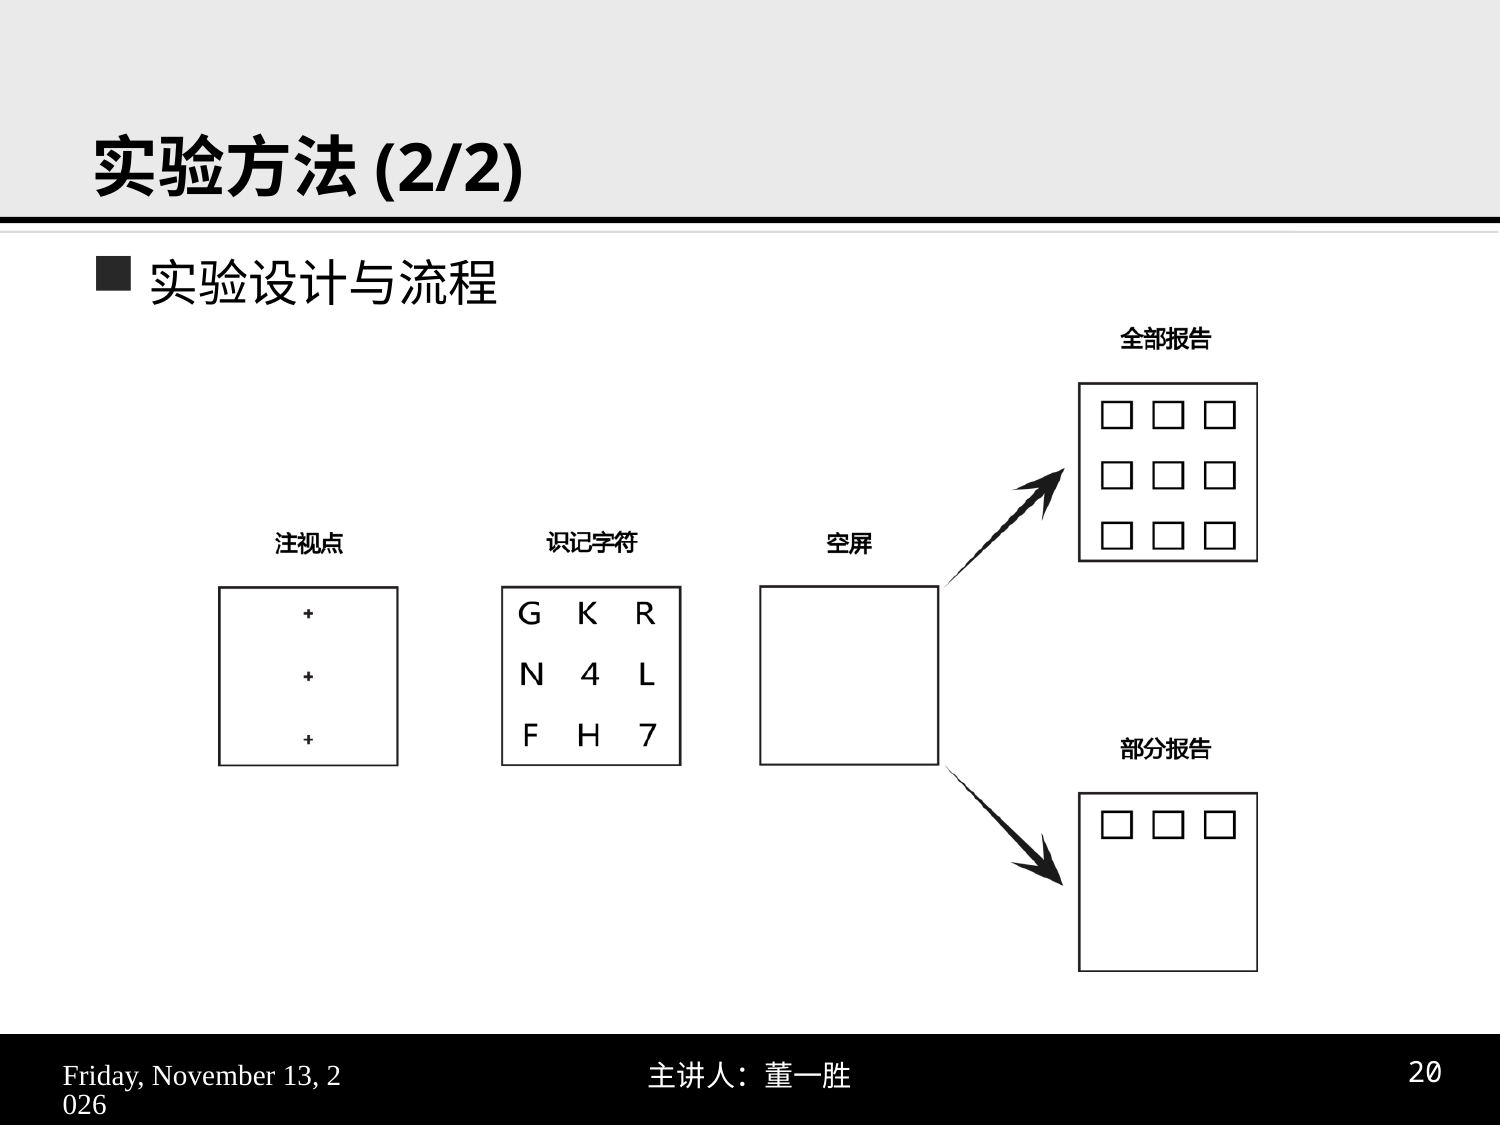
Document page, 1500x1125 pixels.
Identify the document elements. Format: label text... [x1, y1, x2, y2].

list 实验设计与流程 [76, 243, 1424, 965]
picture [218, 326, 1259, 972]
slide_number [47, 1035, 361, 1112]
footer 主讲人：董一胜 [512, 1037, 988, 1113]
title 实验方法(2/2) [76, 30, 1424, 213]
slide_number 20 [1145, 1035, 1459, 1112]
